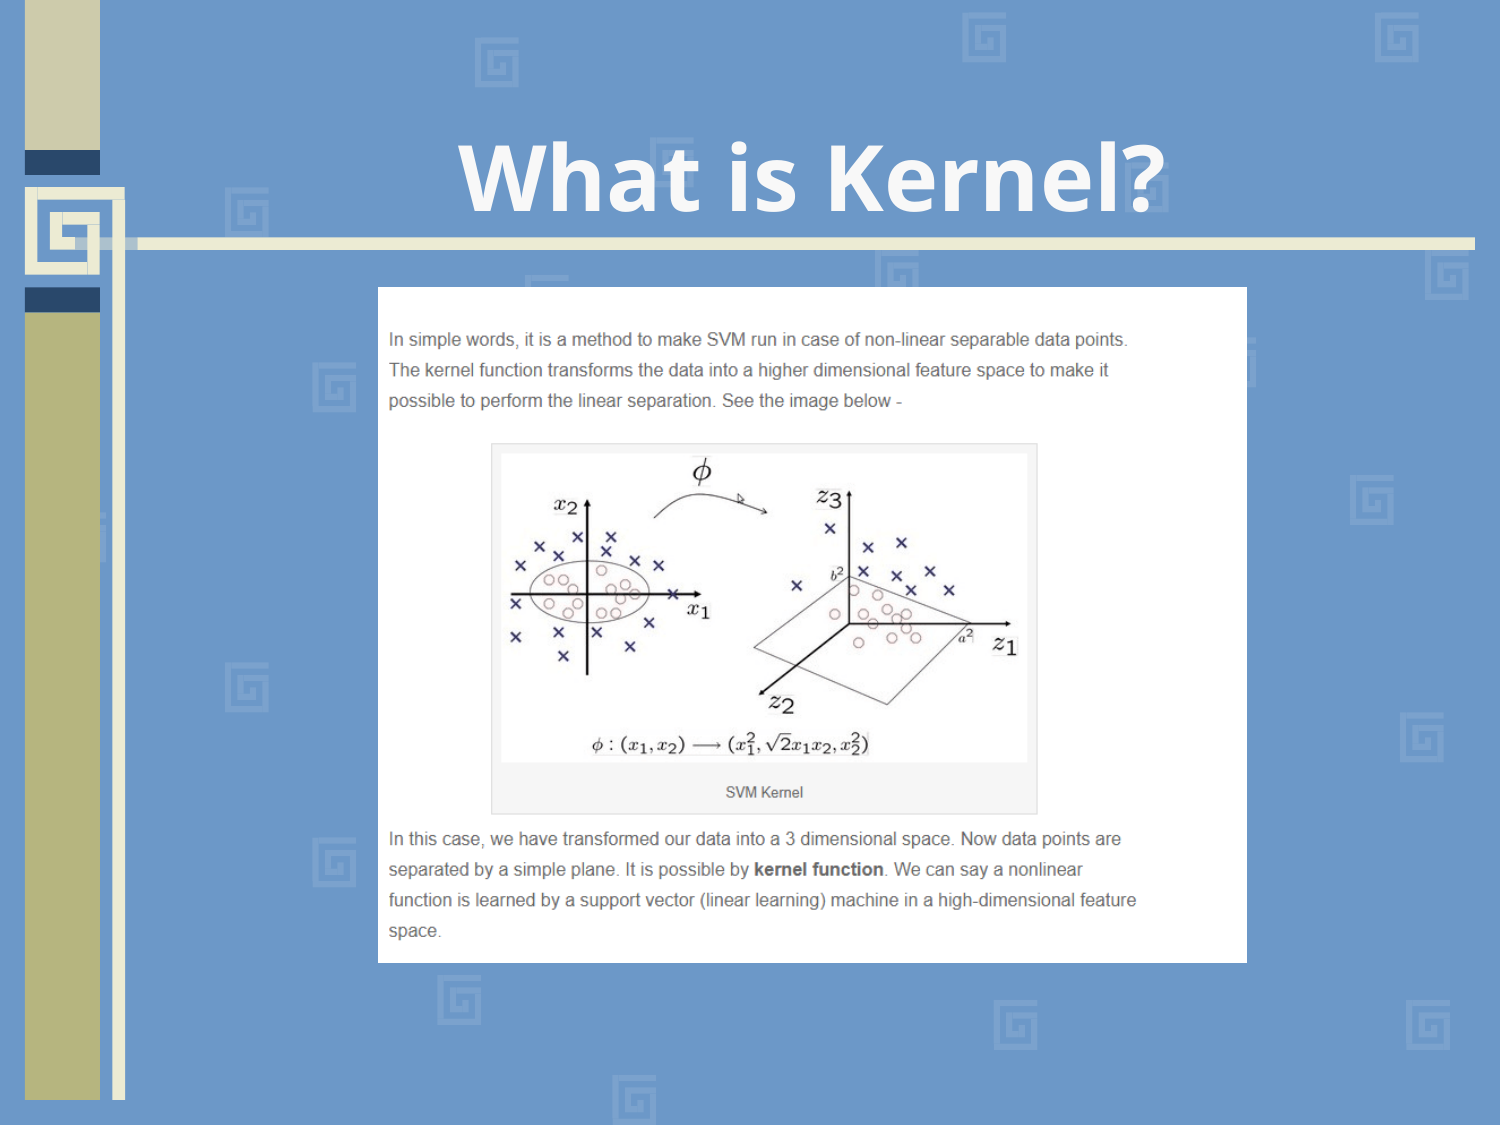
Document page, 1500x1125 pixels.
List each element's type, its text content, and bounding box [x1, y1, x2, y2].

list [377, 287, 1247, 963]
title What is Kernel? [174, 50, 1450, 238]
